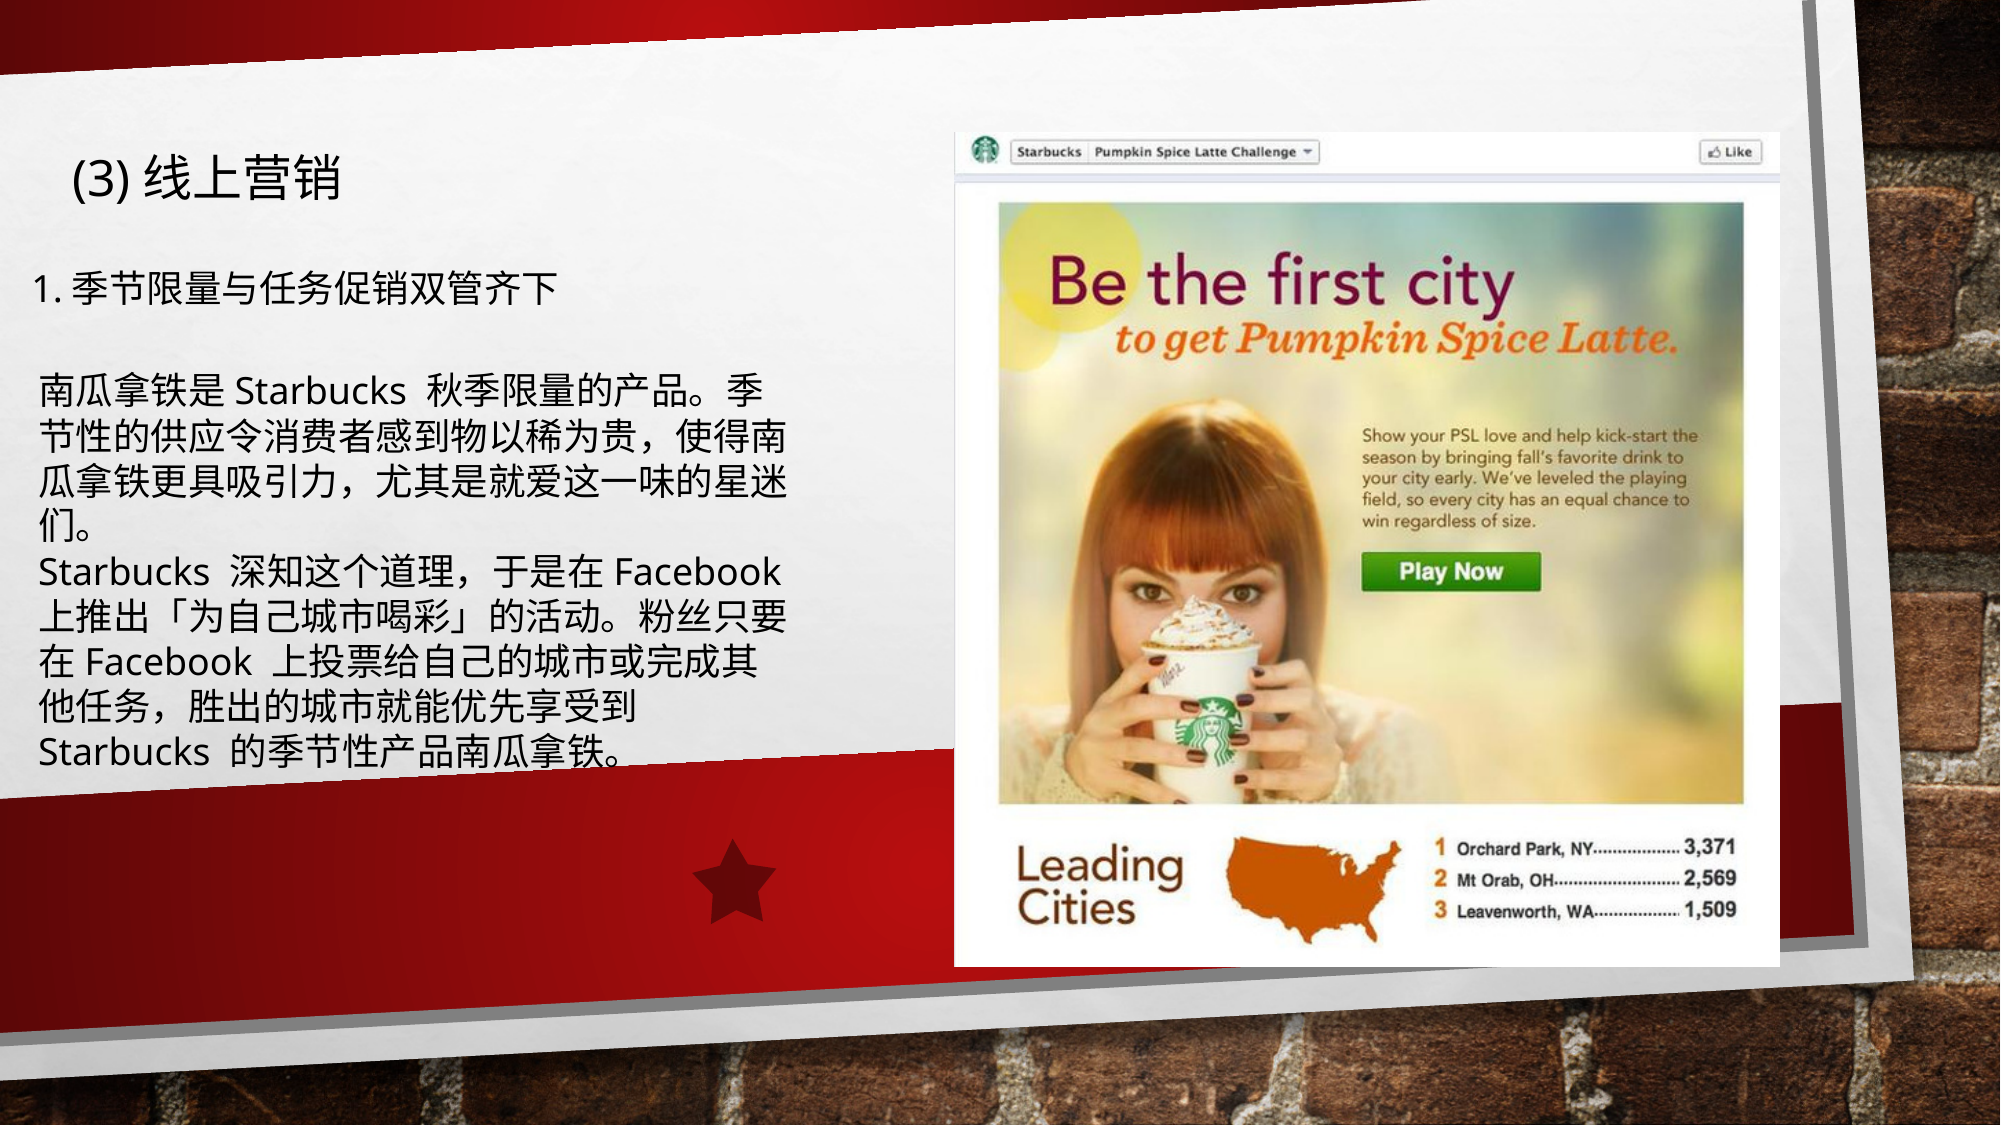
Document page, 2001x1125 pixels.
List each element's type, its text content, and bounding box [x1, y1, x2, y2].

picture [0, 0, 2000, 1125]
picture [954, 132, 1780, 967]
text_box 南瓜拿铁是Starbucks 秋季限量的产品。季节性的供应令消费者感到物以稀为贵，使得南瓜拿铁更具吸引力，尤其是就爱这一味的星迷们。 Starbucks 深知这个道理，于是在Facebook 上推出「为自己城市喝彩」的活动。粉丝只要在Facebook 上投票给自己的城市或完成其他任务，胜出的城市就能优先享受到Starbucks 的季节性产品南瓜拿铁。 [23, 360, 811, 780]
text_box 1.季节限量与任务促销双管齐下 [16, 257, 575, 317]
text_box (3)线上营销 [57, 138, 358, 214]
